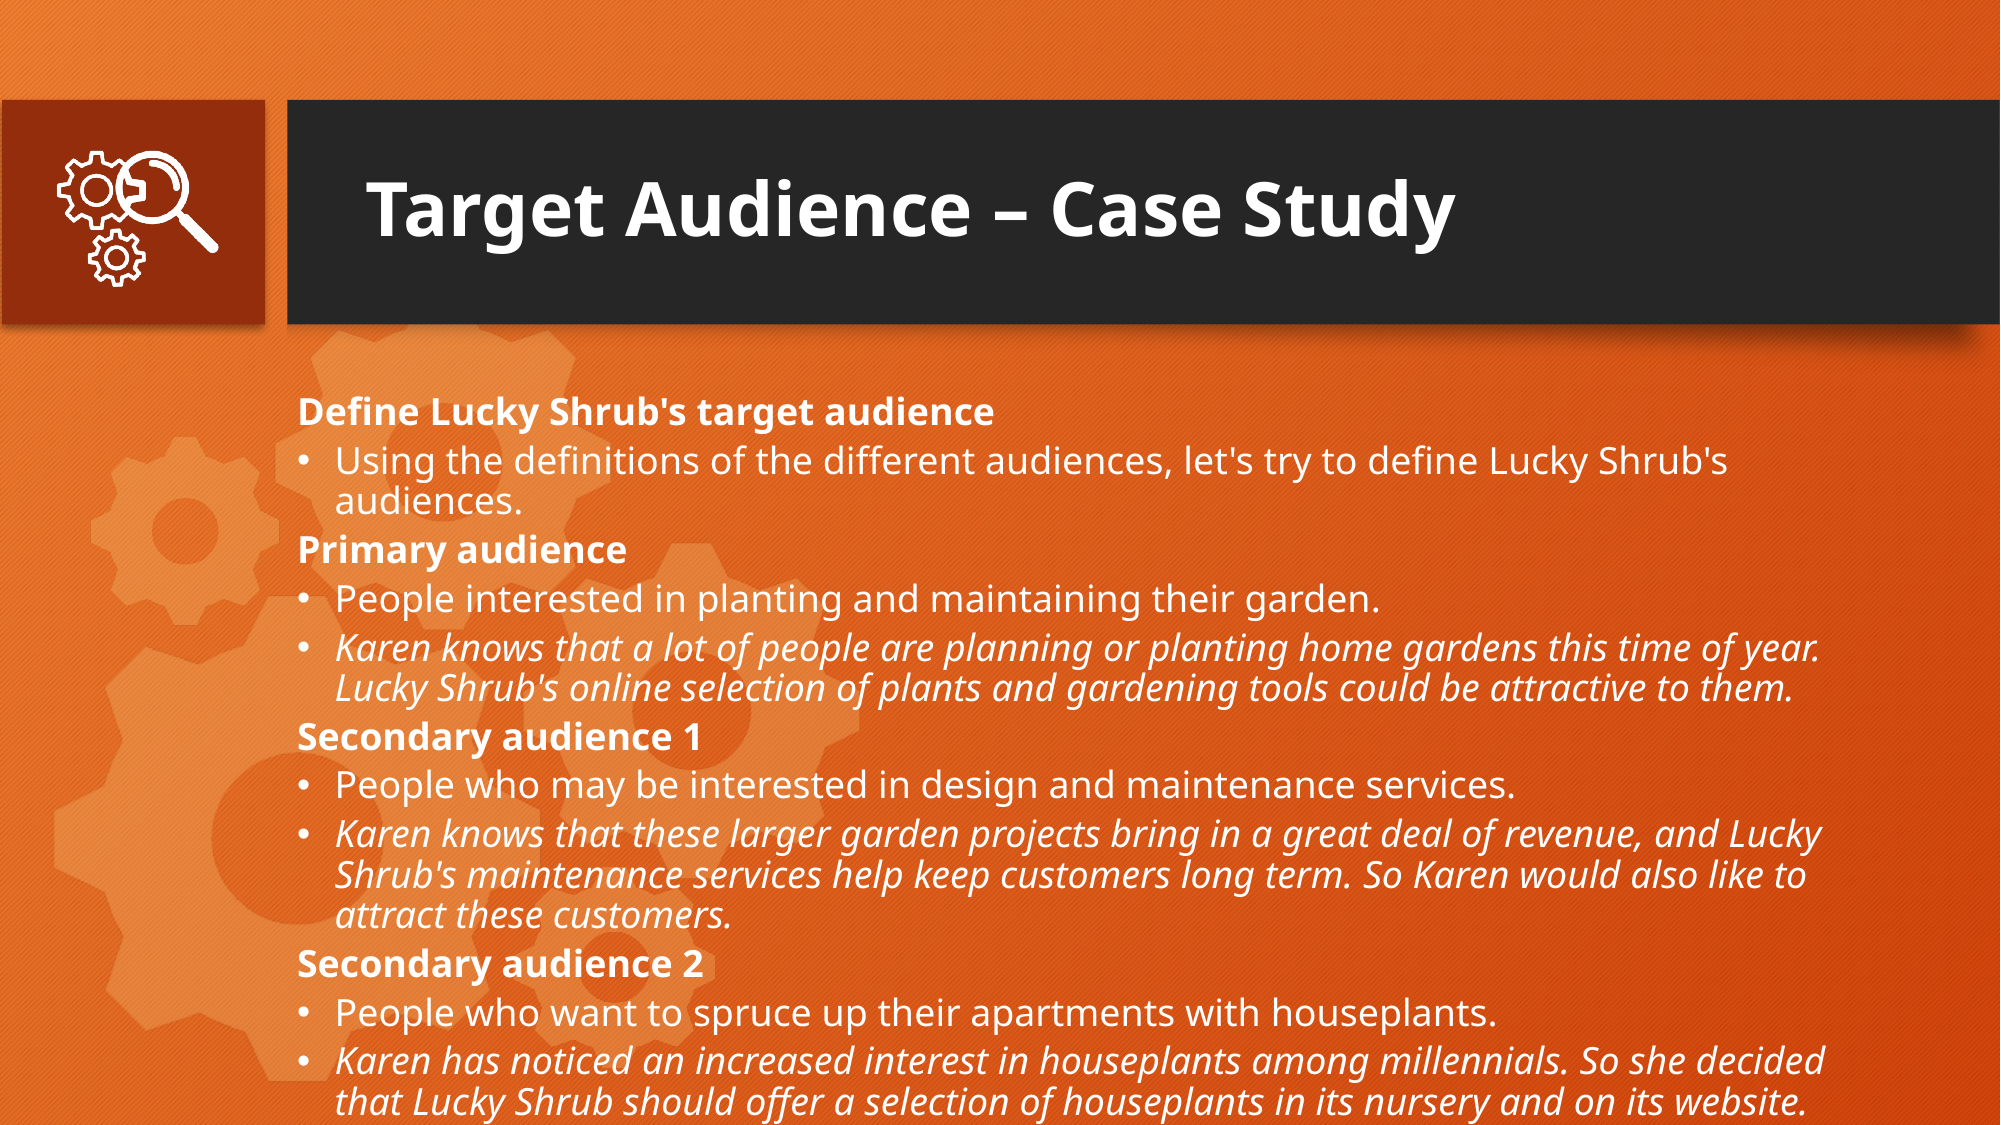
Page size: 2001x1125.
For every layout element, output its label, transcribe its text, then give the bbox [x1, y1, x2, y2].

title Target Audience – Case Study [350, 123, 1928, 301]
picture [472, 1098, 756, 1109]
list Define Lucky Shrub's target audience Using the definitions of the different audiences, let's try to define Lucky Shrub's audiences. Primary audience People interested in planting and maintaining their garden. Karen knows that a lot of people are planning or planting home gardens this time of year. Lucky Shrub's online selection of plants and gardening tools could be attractive to them. Secondary audience 1 People who may be interested in design and maintenance services. Karen knows that these larger garden projects bring in a great deal of revenue, and Lucky Shrub's maintenance services help keep customers long term. So Karen would also like to attract these customers. Secondary audience 2 People who want to spruce up their apartments with houseplants. Karen has noticed an increased interest in houseplants among millennials. So she decided that Lucky Shrub should offer a selection of houseplants in its nursery and on its website. [282, 385, 1883, 1098]
picture [11, 100, 2000, 1097]
